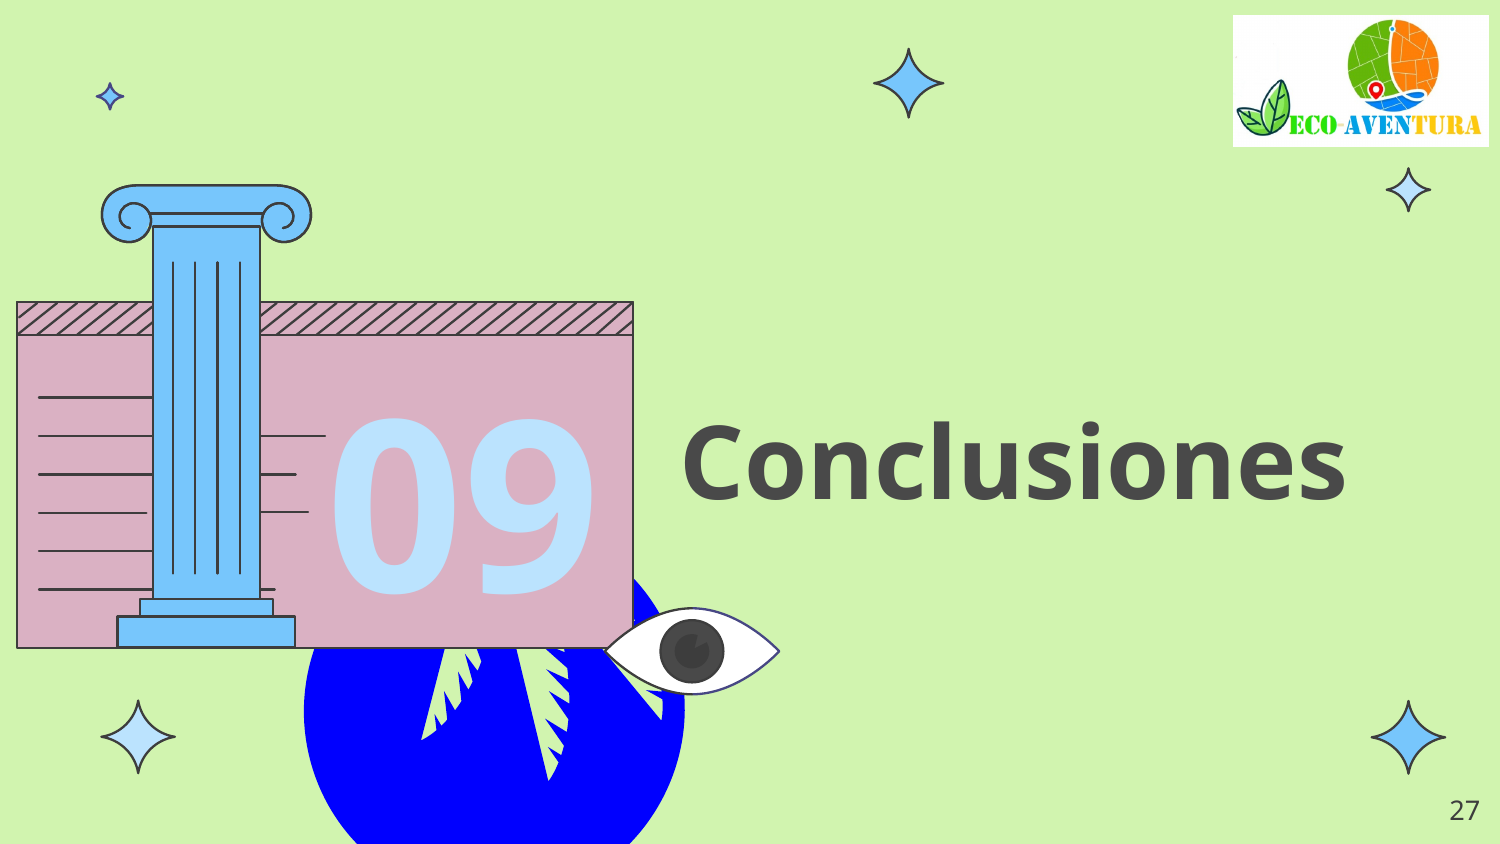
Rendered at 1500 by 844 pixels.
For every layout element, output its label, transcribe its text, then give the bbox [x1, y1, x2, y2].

slide_number ‹#› [1403, 779, 1494, 844]
title Conclusiones [623, 334, 1404, 807]
picture [1232, 14, 1490, 147]
list 09 [257, 377, 616, 639]
